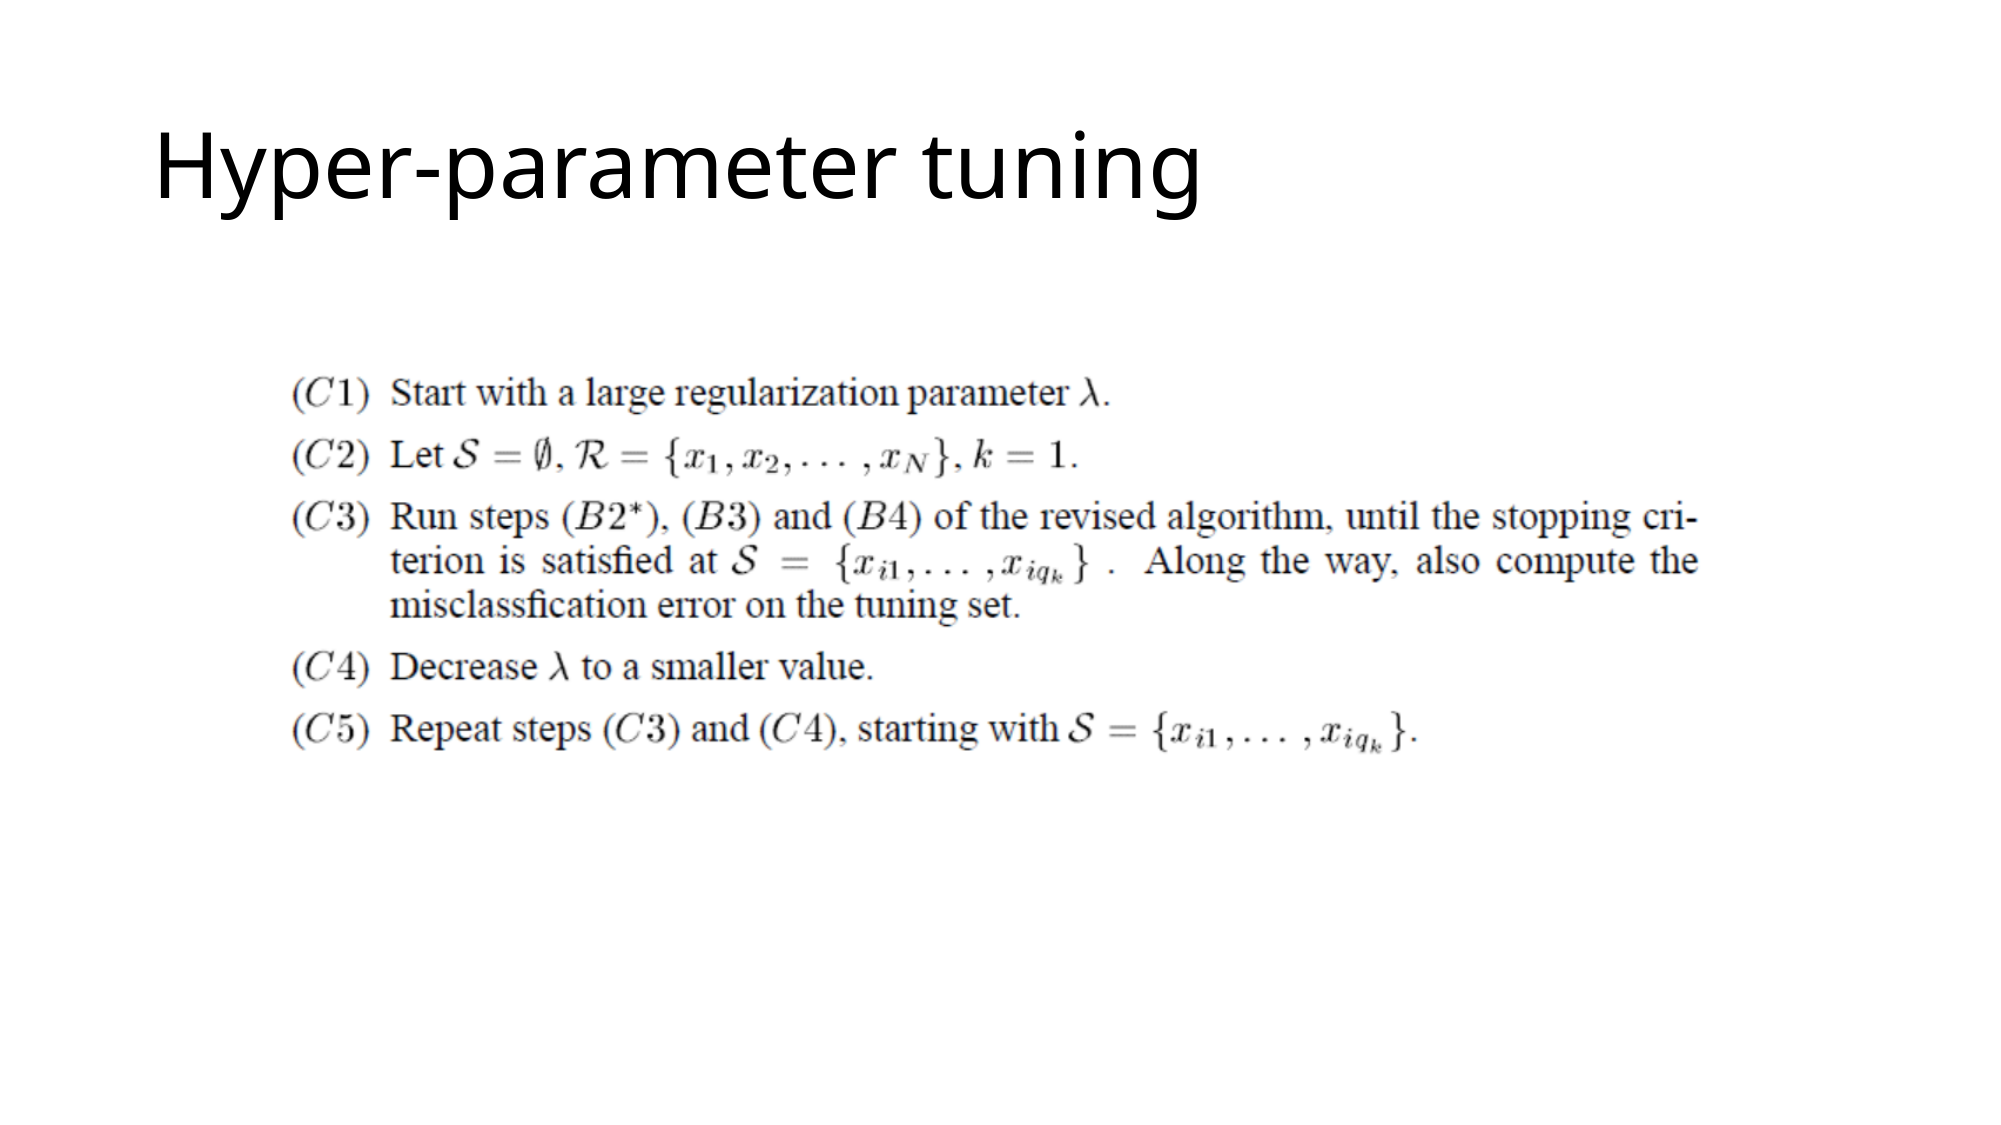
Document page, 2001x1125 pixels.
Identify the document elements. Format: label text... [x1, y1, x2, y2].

picture [274, 354, 1726, 771]
title Hyper-parameter tuning [137, 59, 1863, 278]
